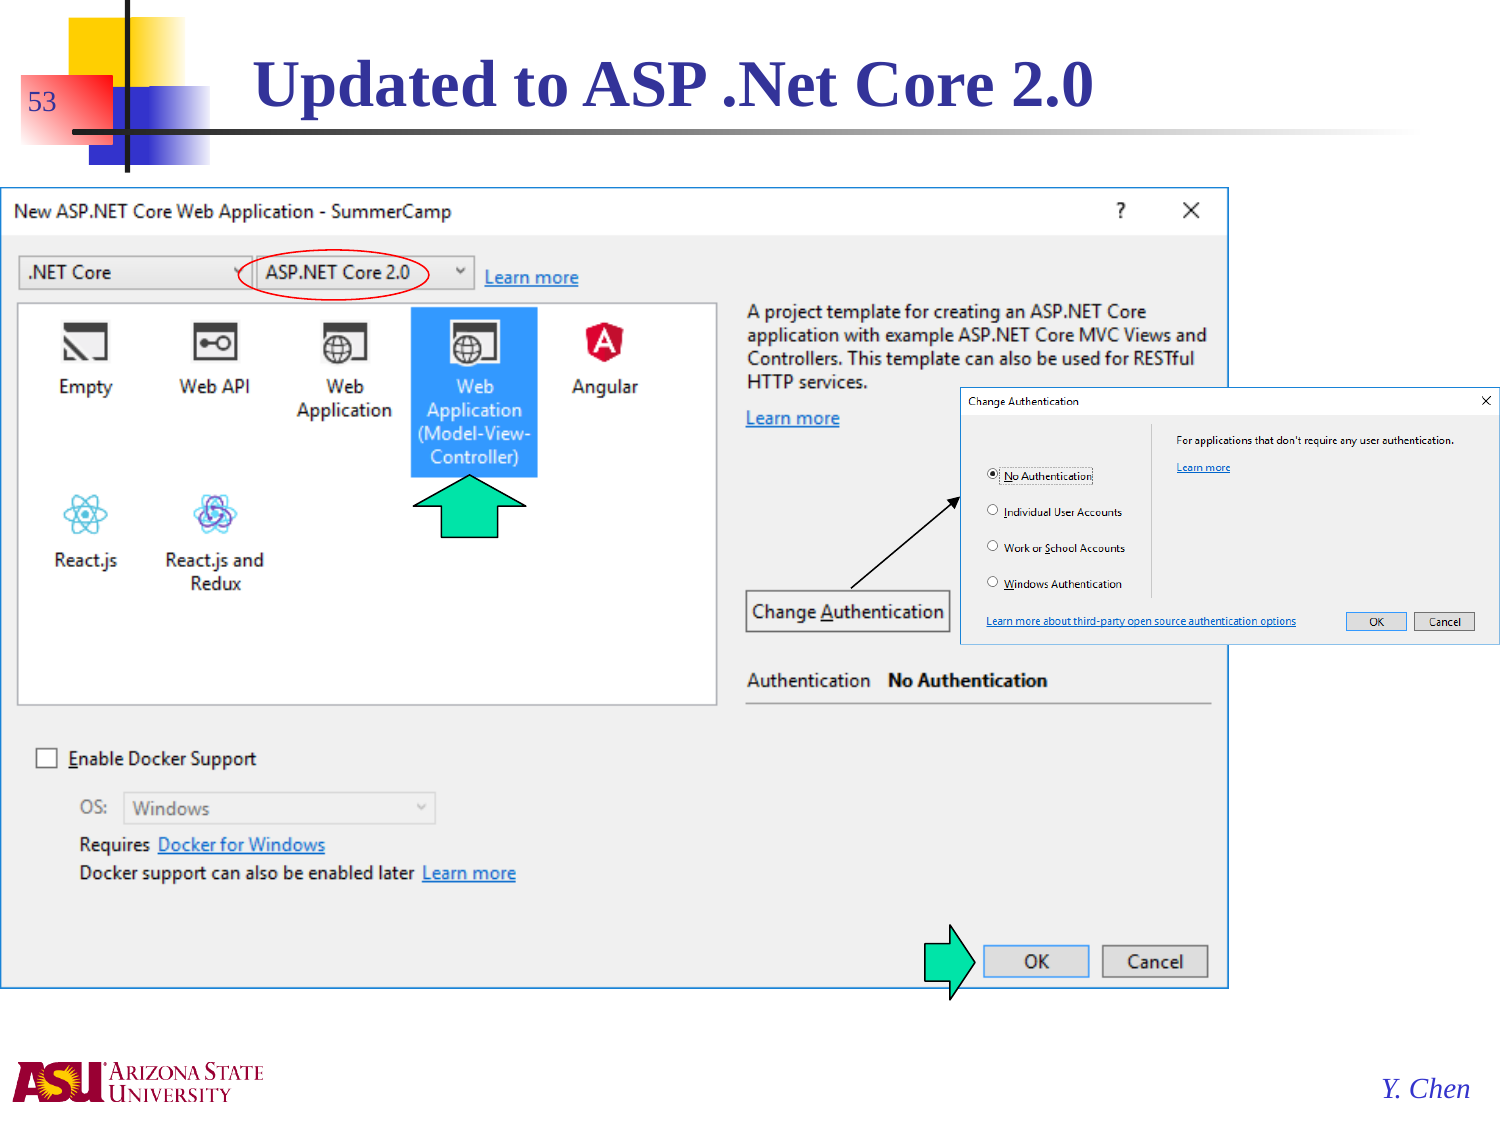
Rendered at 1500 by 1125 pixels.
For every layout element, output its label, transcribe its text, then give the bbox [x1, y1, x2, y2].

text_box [850, 496, 954, 589]
picture [0, 187, 1500, 990]
title Updated to ASP .Net Core 2.0 [237, 24, 1488, 128]
slide_number 53 [12, 49, 126, 126]
picture [12, 1062, 263, 1102]
